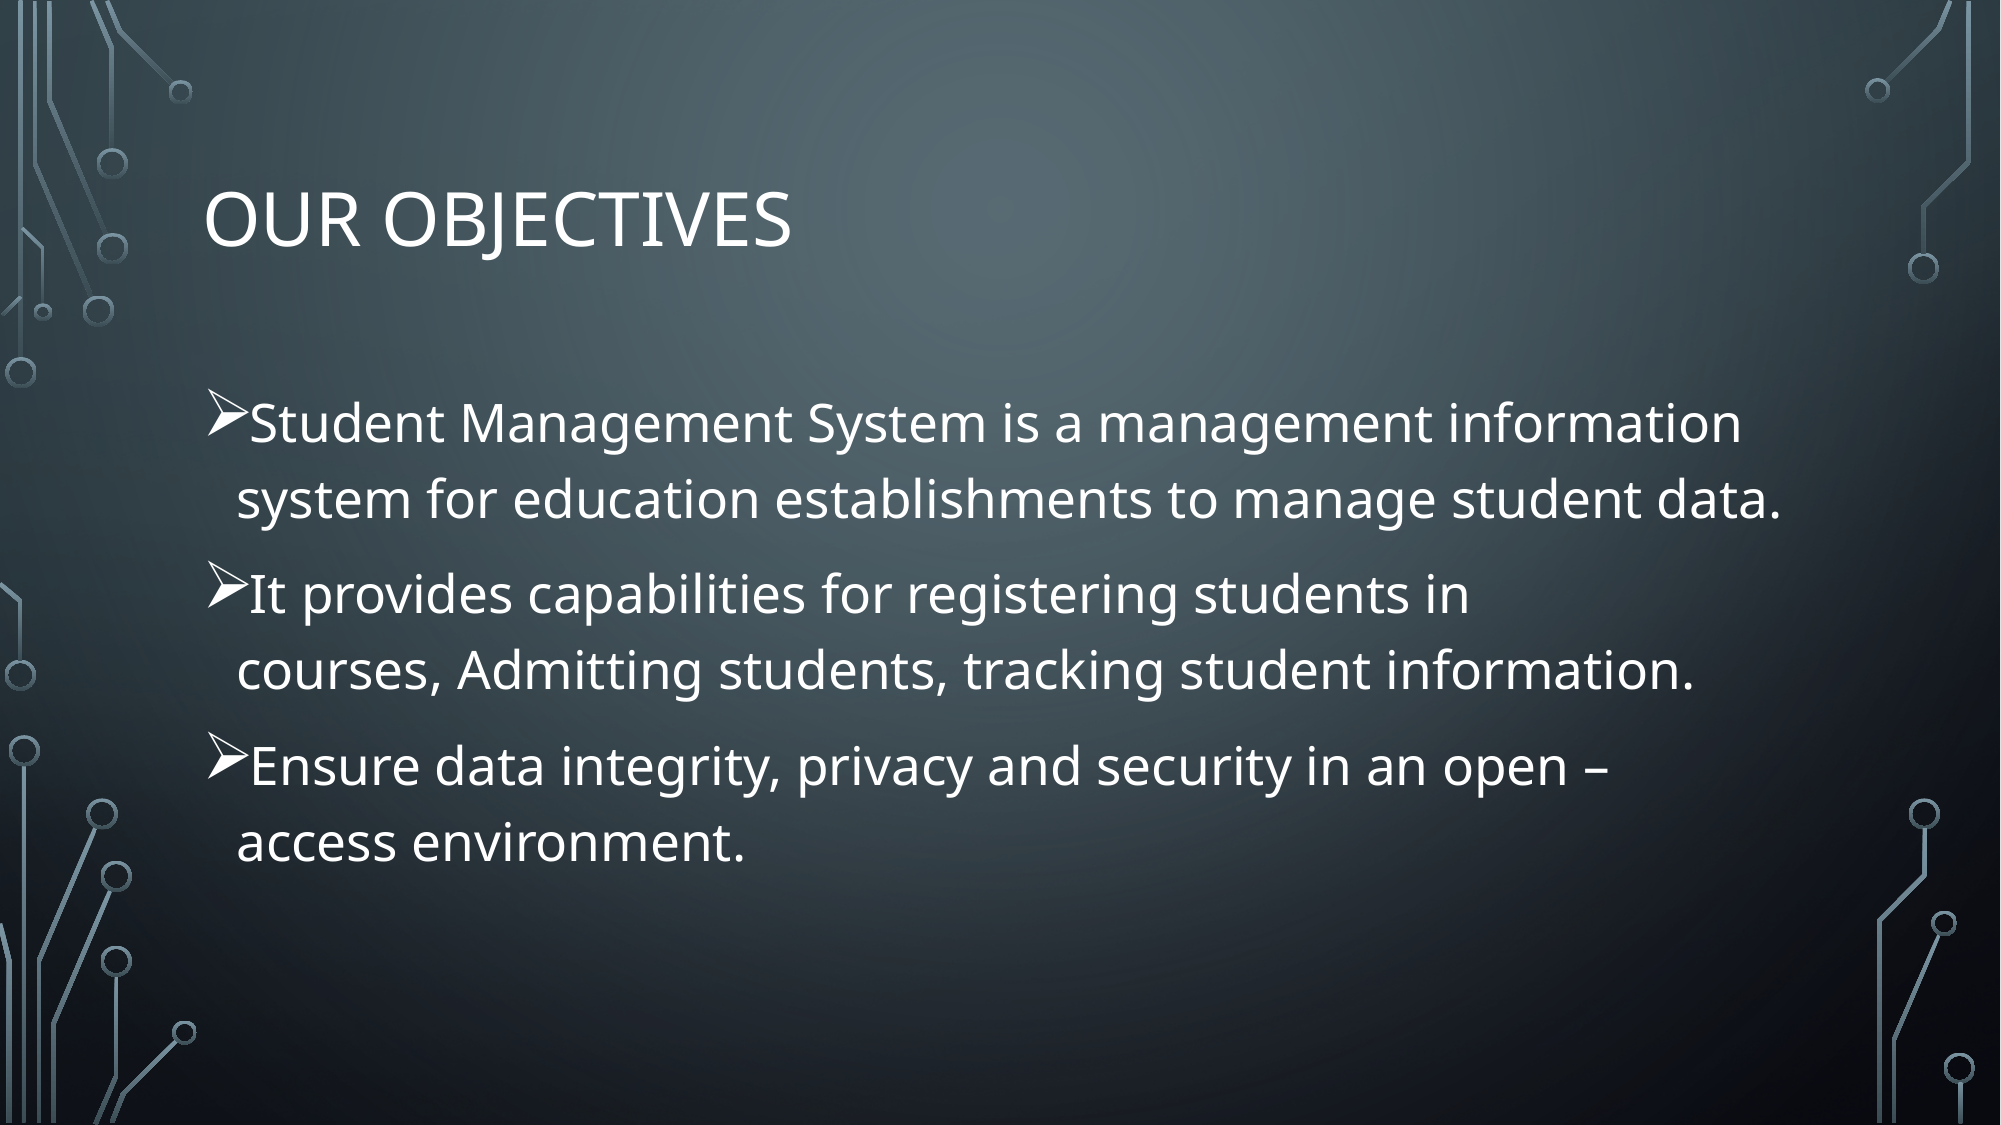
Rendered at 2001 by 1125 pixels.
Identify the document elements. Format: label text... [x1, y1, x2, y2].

title OUR OBJECTIVES [187, 101, 1813, 344]
list Student Management System is a management information system for education establishments to manage student data.​ It provides capabilities for registering students in courses, Admitting students, tracking student information.​ Ensure data integrity, privacy and security in an open – access environment. [187, 369, 1813, 950]
